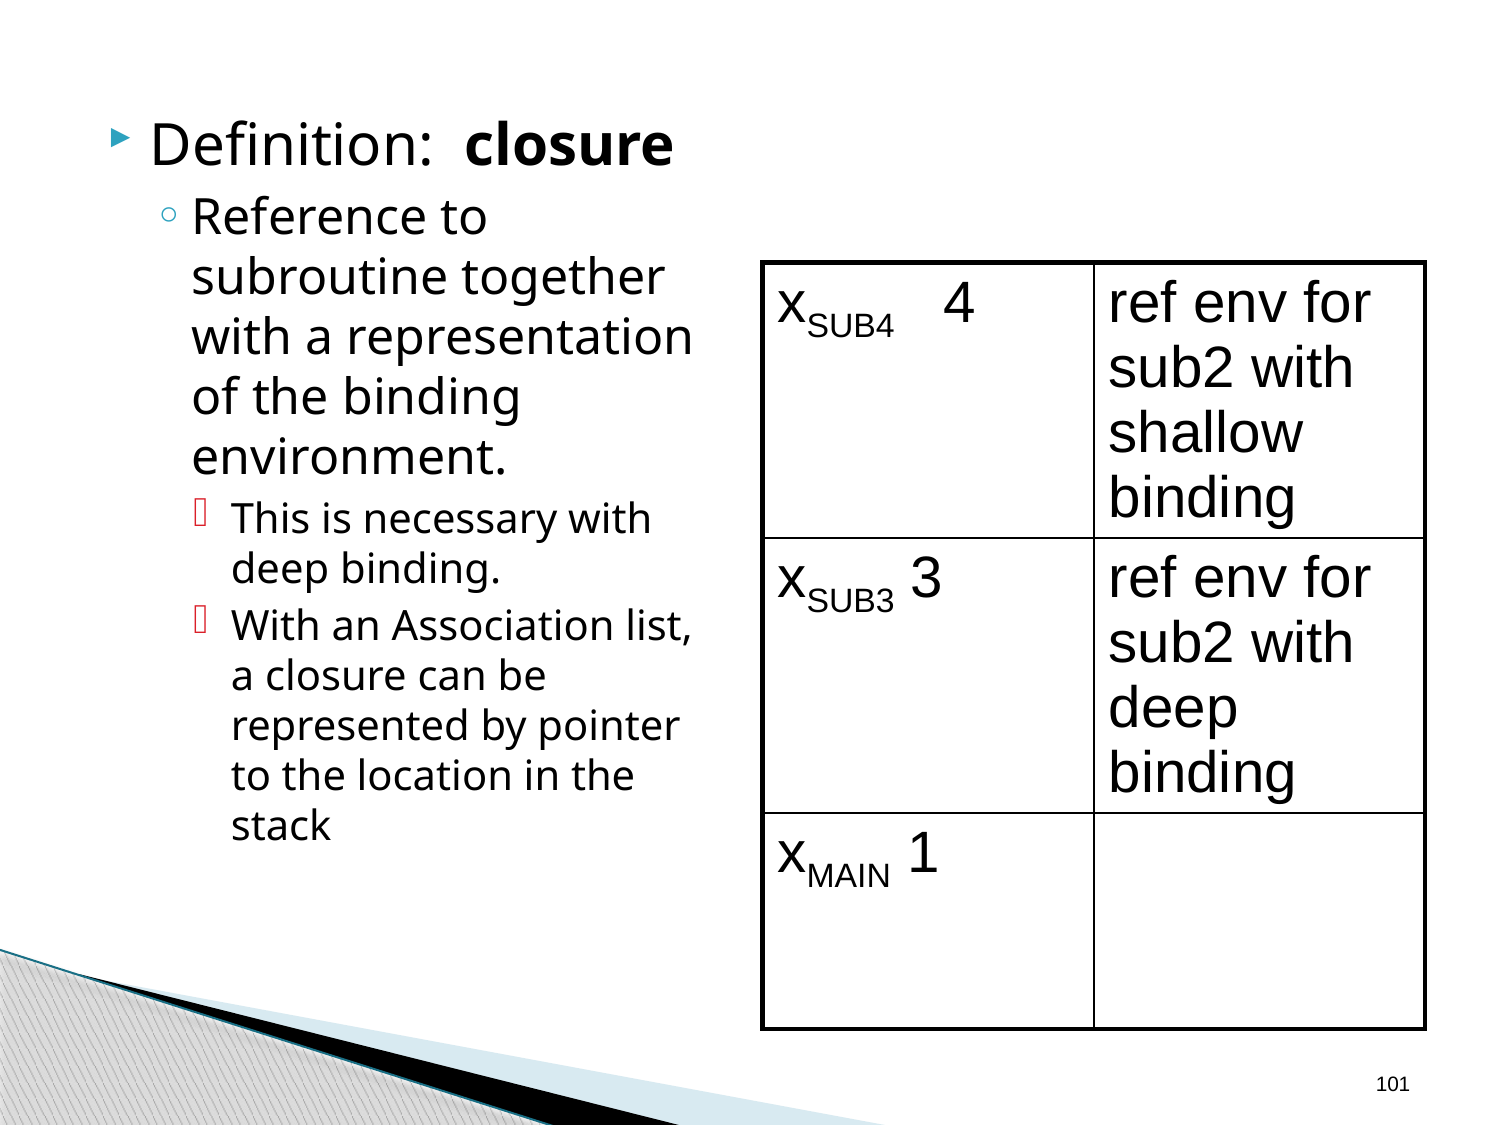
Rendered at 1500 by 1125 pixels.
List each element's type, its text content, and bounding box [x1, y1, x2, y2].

table_cell xMAIN 1 [765, 814, 1093, 1027]
table_header xSUB4 4 [765, 265, 1093, 537]
table_cell [1095, 814, 1423, 1024]
table_cell xSUB3 3 [765, 539, 1093, 812]
table_header ref env for sub2 with shallow binding [1095, 265, 1423, 537]
list Definition: closure Reference to subroutine together with a representation of the binding environment. This is necessary with deep binding. With an Association list, a closure can be represented by pointer to the location in the stack [75, 99, 738, 1005]
table_cell ref env for sub2 with deep binding [1095, 539, 1423, 812]
slide_number 101 [1074, 1024, 1425, 1103]
